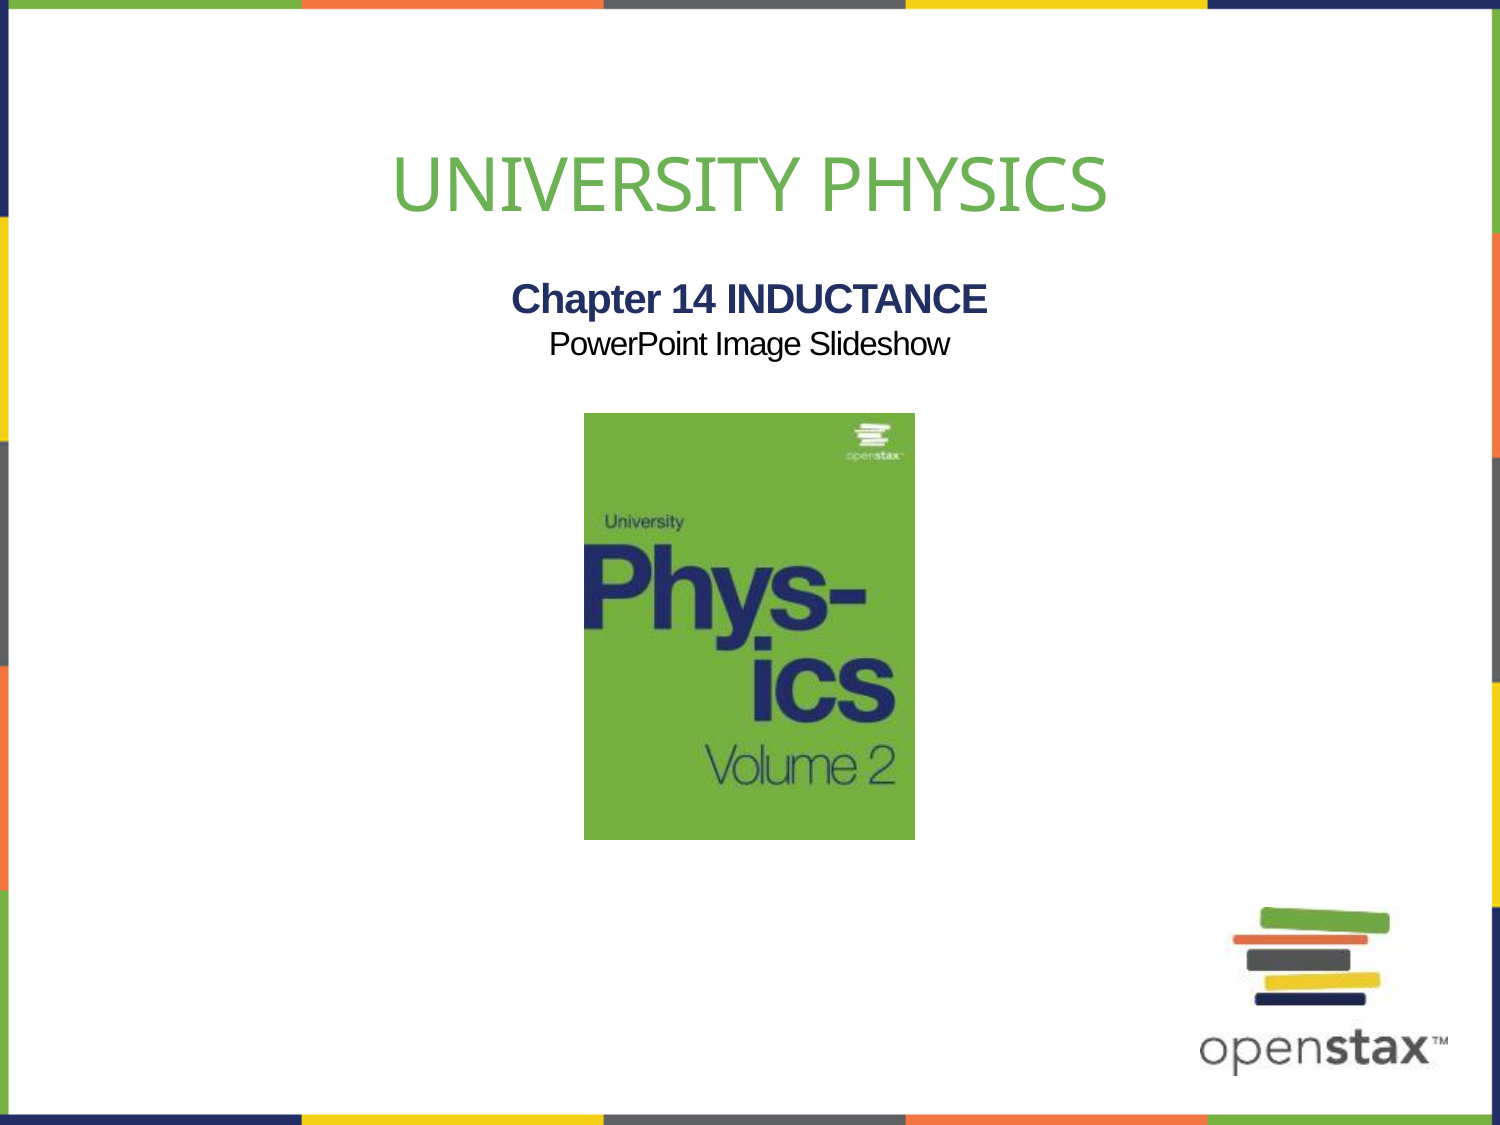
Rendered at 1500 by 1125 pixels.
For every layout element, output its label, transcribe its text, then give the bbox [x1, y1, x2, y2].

picture [0, 0, 1500, 129]
text_box University Physics Chapter 14 INDUCTANCE PowerPoint Image Slideshow [0, 129, 1500, 246]
picture [0, 246, 1500, 1125]
